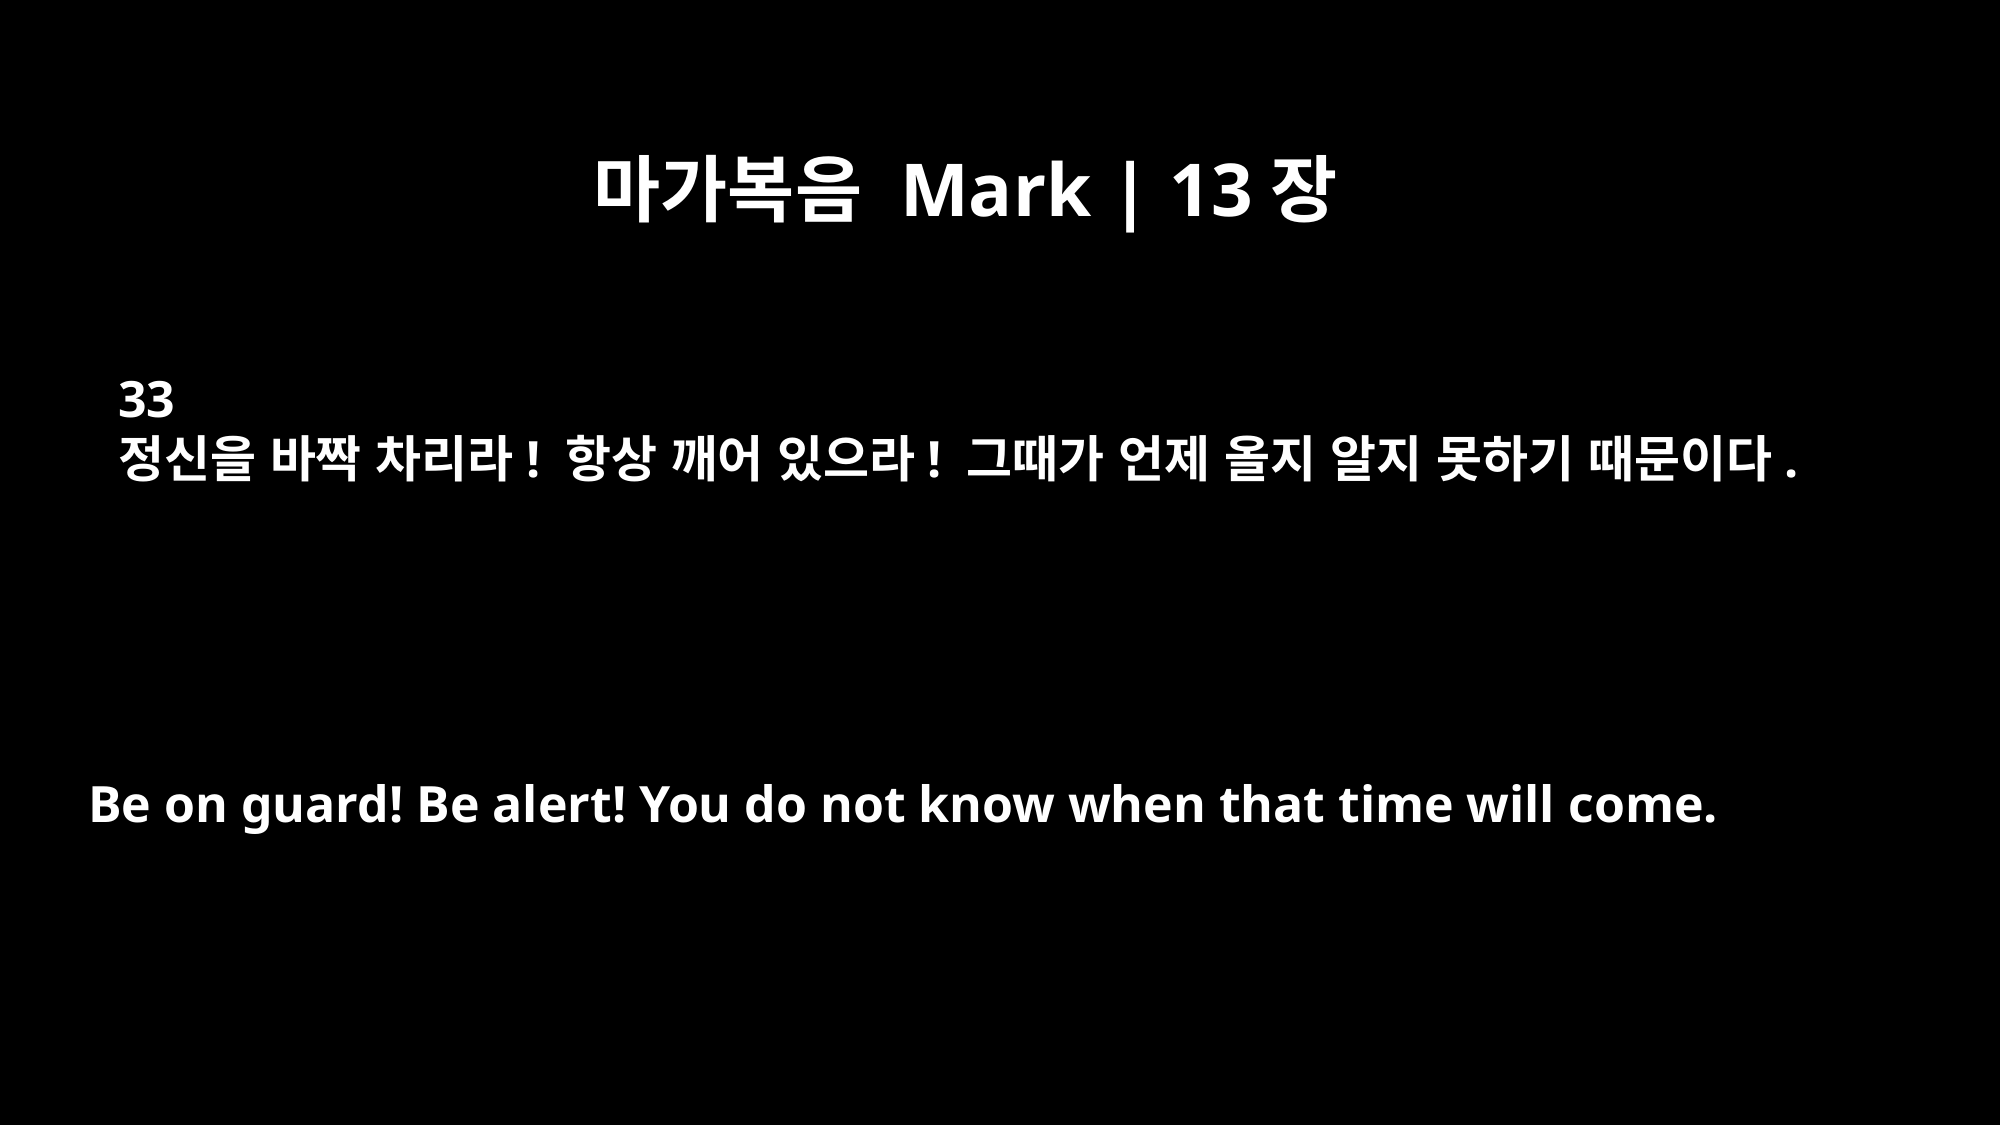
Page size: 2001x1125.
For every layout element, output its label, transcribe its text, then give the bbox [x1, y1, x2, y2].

text_box Be on guard! Be alert! You do not know when that time will come. [73, 764, 1734, 840]
text_box 마가복음 Mark | 13장 [578, 136, 1354, 239]
text_box 33 정신을 바짝 차리라! 항상 깨어 있으라! 그때가 언제 올지 알지 못하기 때문이다. [103, 359, 1814, 495]
